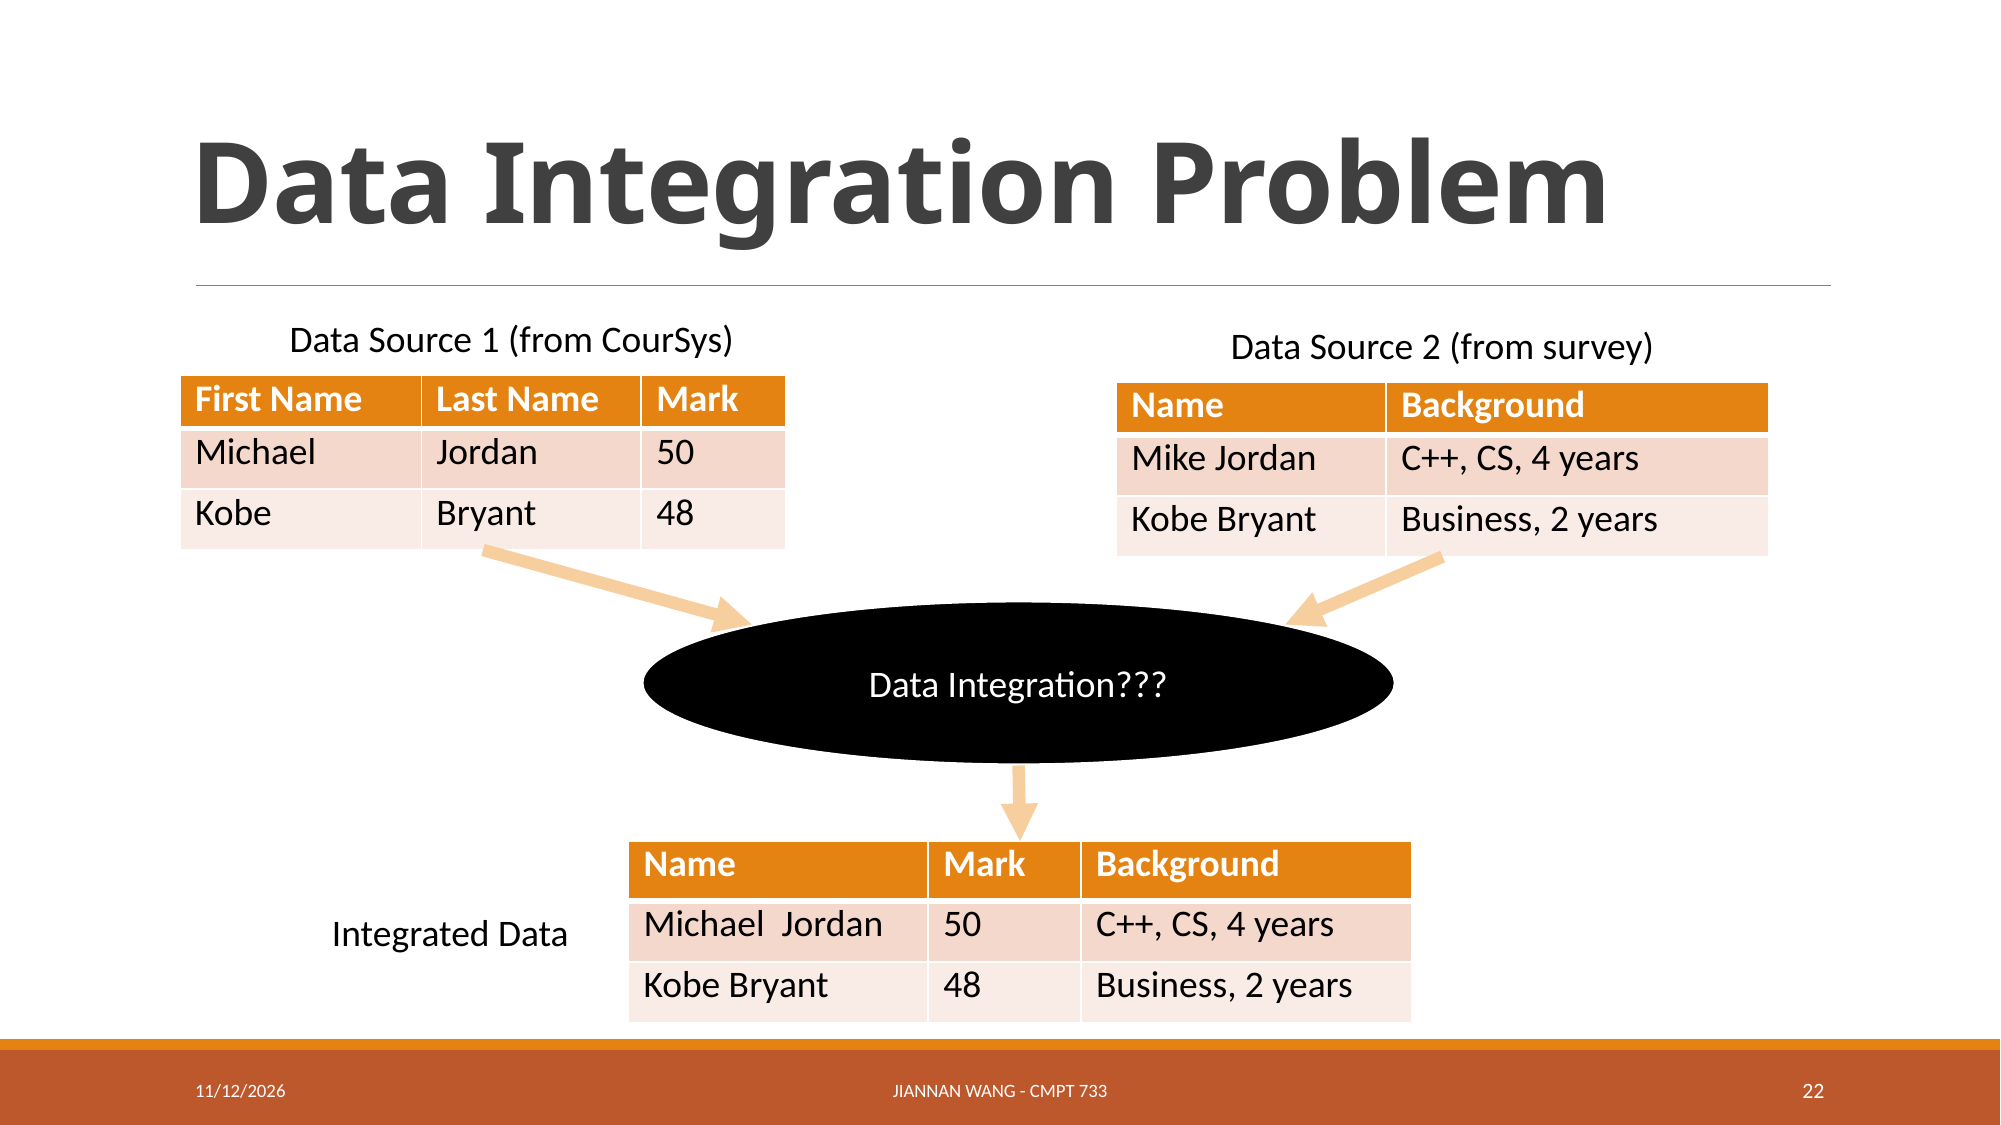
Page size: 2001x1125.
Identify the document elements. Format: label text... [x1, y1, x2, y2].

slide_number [180, 1059, 586, 1120]
title Data Integration Problem [175, 16, 1826, 255]
table_cell 48 [929, 963, 1080, 1022]
footer Jiannan Wang - CMPT 733 [604, 1059, 1396, 1120]
text_box Integrated Data [317, 901, 584, 962]
text_box Data Integration??? [639, 598, 1398, 768]
table_header First Name [181, 376, 421, 426]
text_box Data Source 2 (from survey) [1216, 314, 1670, 375]
table_header Mark [642, 376, 785, 426]
table_header Mark [929, 842, 1080, 898]
table_cell 50 [642, 431, 785, 488]
table_header Background [1082, 842, 1411, 898]
table_cell Business, 2 years [1387, 497, 1768, 556]
table_cell Michael Jordan [629, 904, 927, 961]
table_header Name [1117, 383, 1385, 432]
table_cell Michael [181, 431, 421, 488]
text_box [482, 556, 753, 625]
table_cell C++, CS, 4 years [1387, 438, 1768, 495]
table_header Background [1387, 383, 1768, 432]
table_cell Kobe Bryant [1117, 497, 1385, 556]
slide_number 22 [1624, 1059, 1840, 1120]
table_cell C++, CS, 4 years [1082, 904, 1411, 961]
table_cell Bryant [422, 490, 640, 549]
table_header Name [629, 842, 927, 898]
table_cell Kobe [181, 490, 421, 549]
table_cell Mike Jordan [1117, 438, 1385, 495]
table_cell 50 [929, 904, 1080, 961]
table_cell Jordan [422, 431, 640, 488]
table_cell Business, 2 years [1082, 963, 1411, 1022]
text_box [1284, 563, 1444, 625]
text_box Data Source 1 (from CourSys) [274, 307, 749, 368]
table_cell 48 [642, 490, 785, 549]
table_cell Kobe Bryant [629, 963, 927, 1022]
table_header Last Name [422, 376, 640, 426]
